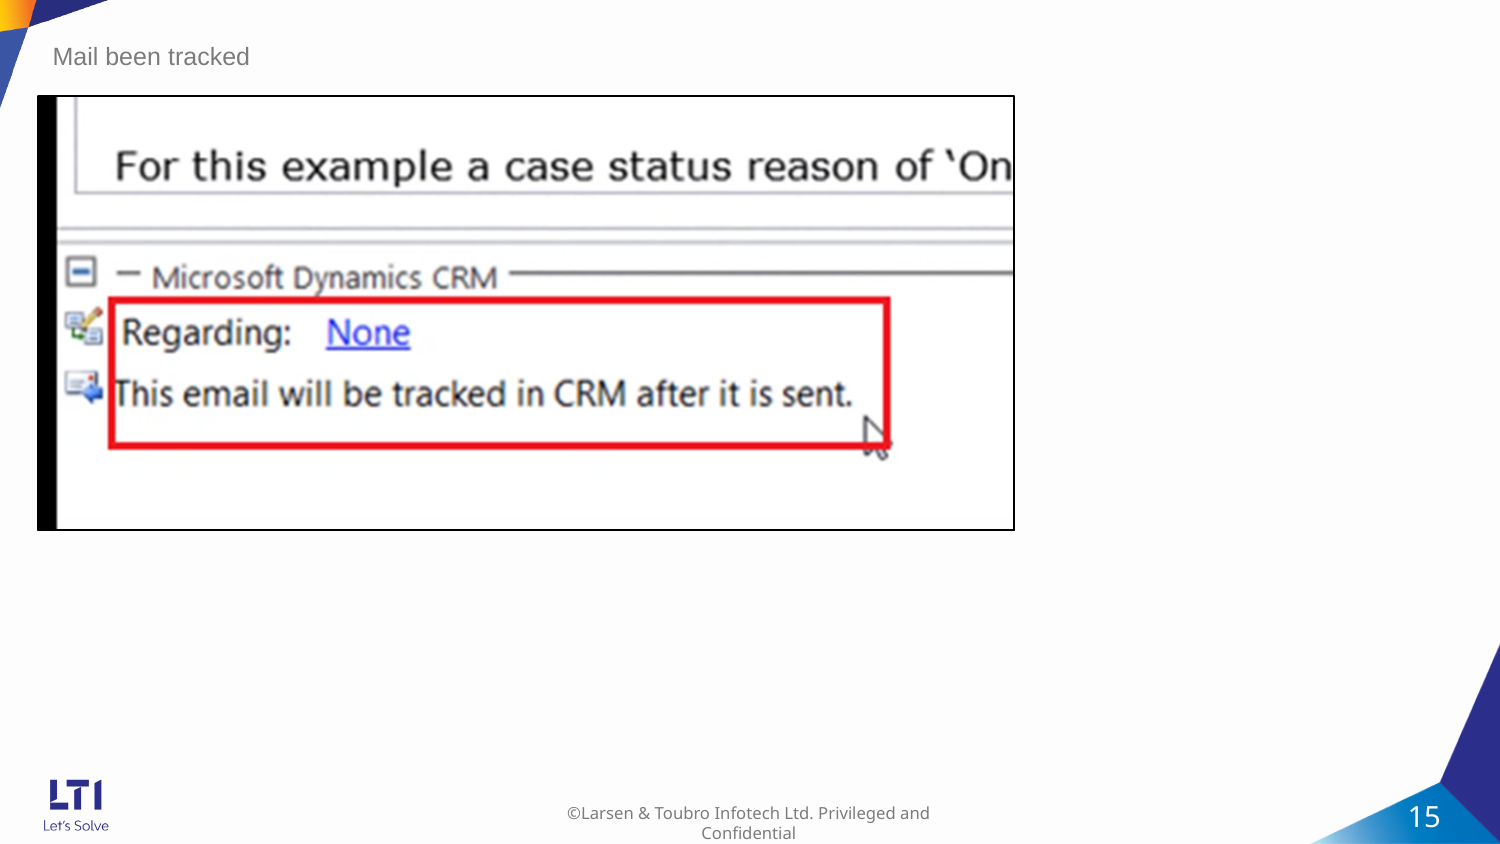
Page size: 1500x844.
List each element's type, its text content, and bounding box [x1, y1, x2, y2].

picture [0, 0, 1016, 531]
text_box Mail been tracked [37, 33, 1412, 109]
picture [33, 771, 119, 839]
picture [1288, 640, 1500, 844]
